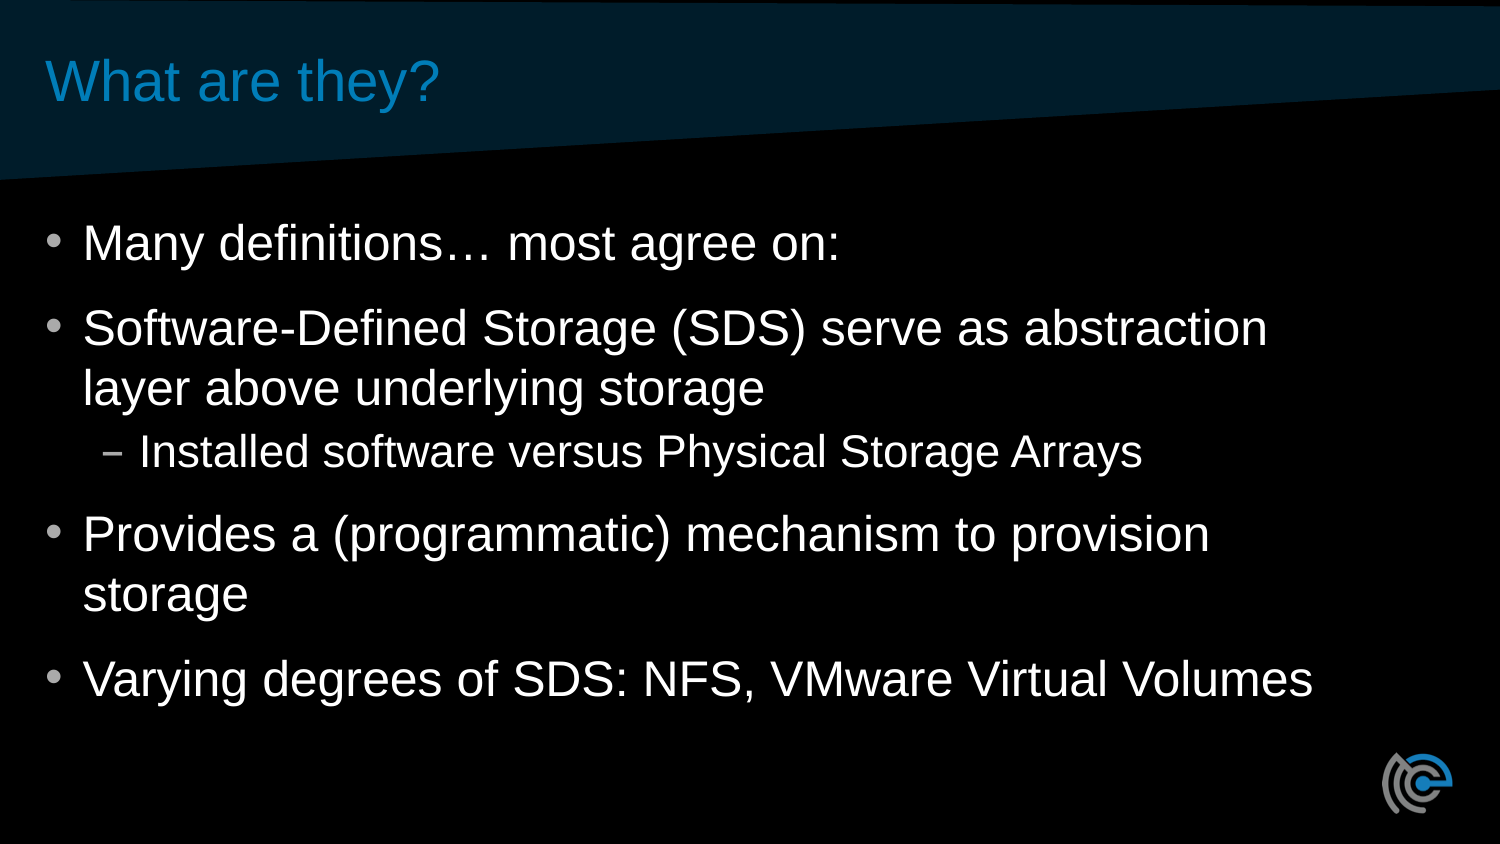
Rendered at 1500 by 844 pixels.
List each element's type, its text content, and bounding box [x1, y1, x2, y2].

picture [1382, 752, 1457, 814]
list Many definitions… most agree on: Software-Defined Storage (SDS) serve as abstraction layer above underlying storage Installed software versus Physical Storage Arrays Provides a (programmatic) mechanism to provision storage Varying degrees of SDS: NFS, VMware Virtual Volumes [45, 210, 1350, 735]
title What are they? [45, 43, 1350, 149]
